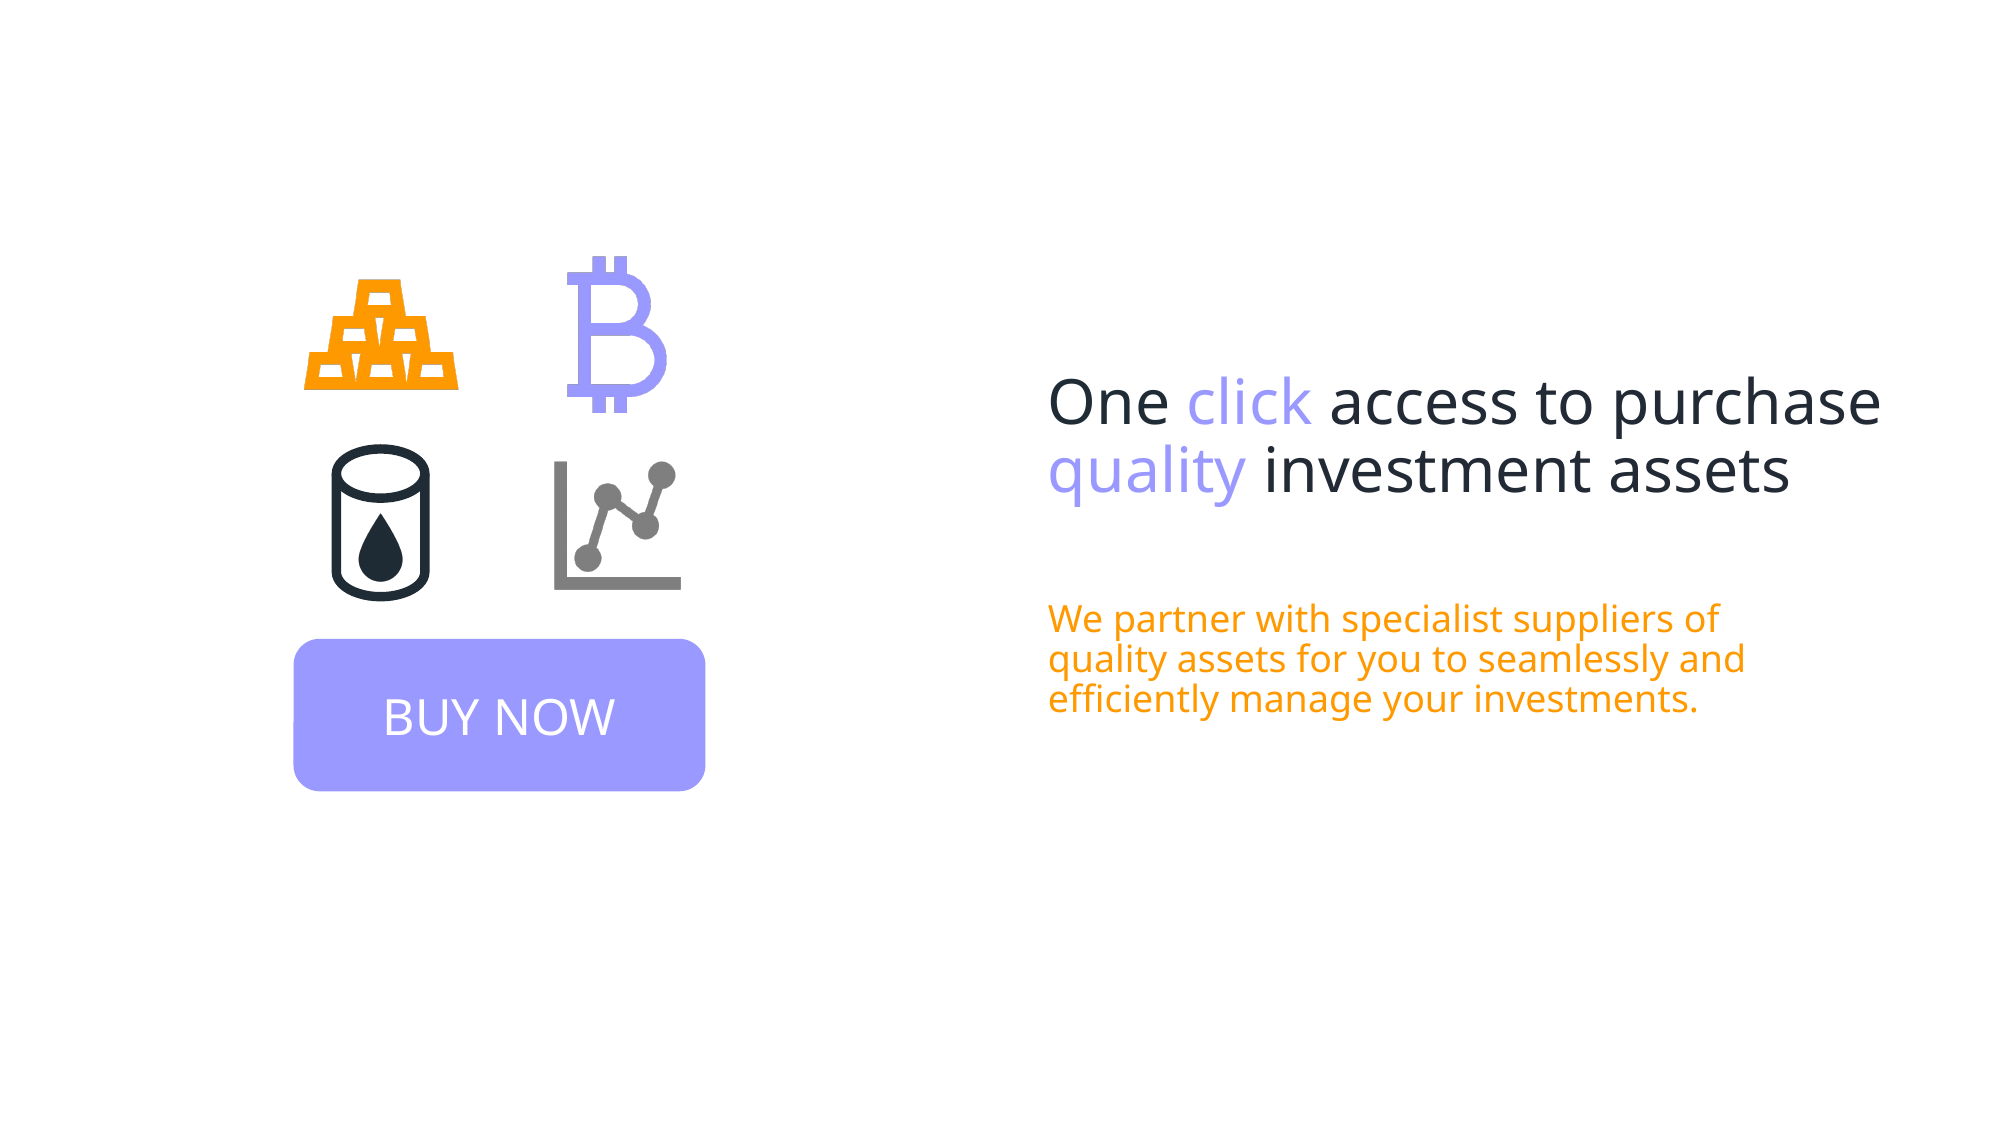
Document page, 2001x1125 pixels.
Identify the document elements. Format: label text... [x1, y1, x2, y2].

title One click access to purchase quality investment assets [1032, 295, 1923, 691]
picture [530, 439, 704, 612]
text_box BUY NOW [293, 638, 706, 792]
text_box We partner with specialist suppliers of quality assets for you to seamlessly and efficiently manage your investments. [1032, 592, 1858, 853]
picture [530, 248, 704, 421]
picture [294, 248, 468, 421]
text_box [336, 448, 425, 597]
